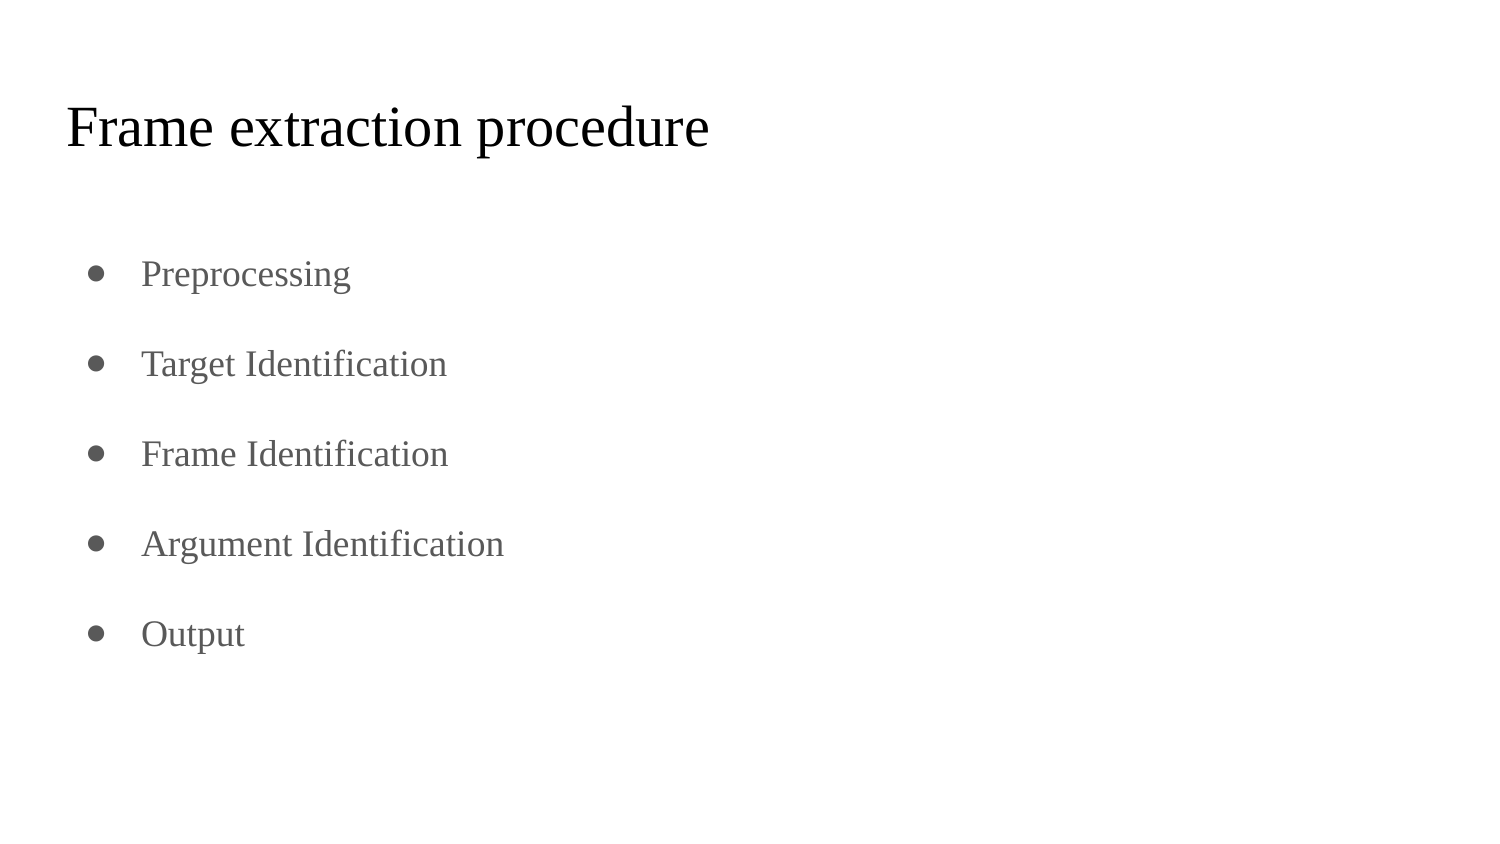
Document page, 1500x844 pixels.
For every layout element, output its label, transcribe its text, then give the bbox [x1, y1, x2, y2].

title Frame extraction procedure [51, 72, 1449, 167]
list Preprocessing Target Identification Frame Identification Argument Identification Output [51, 189, 1449, 750]
